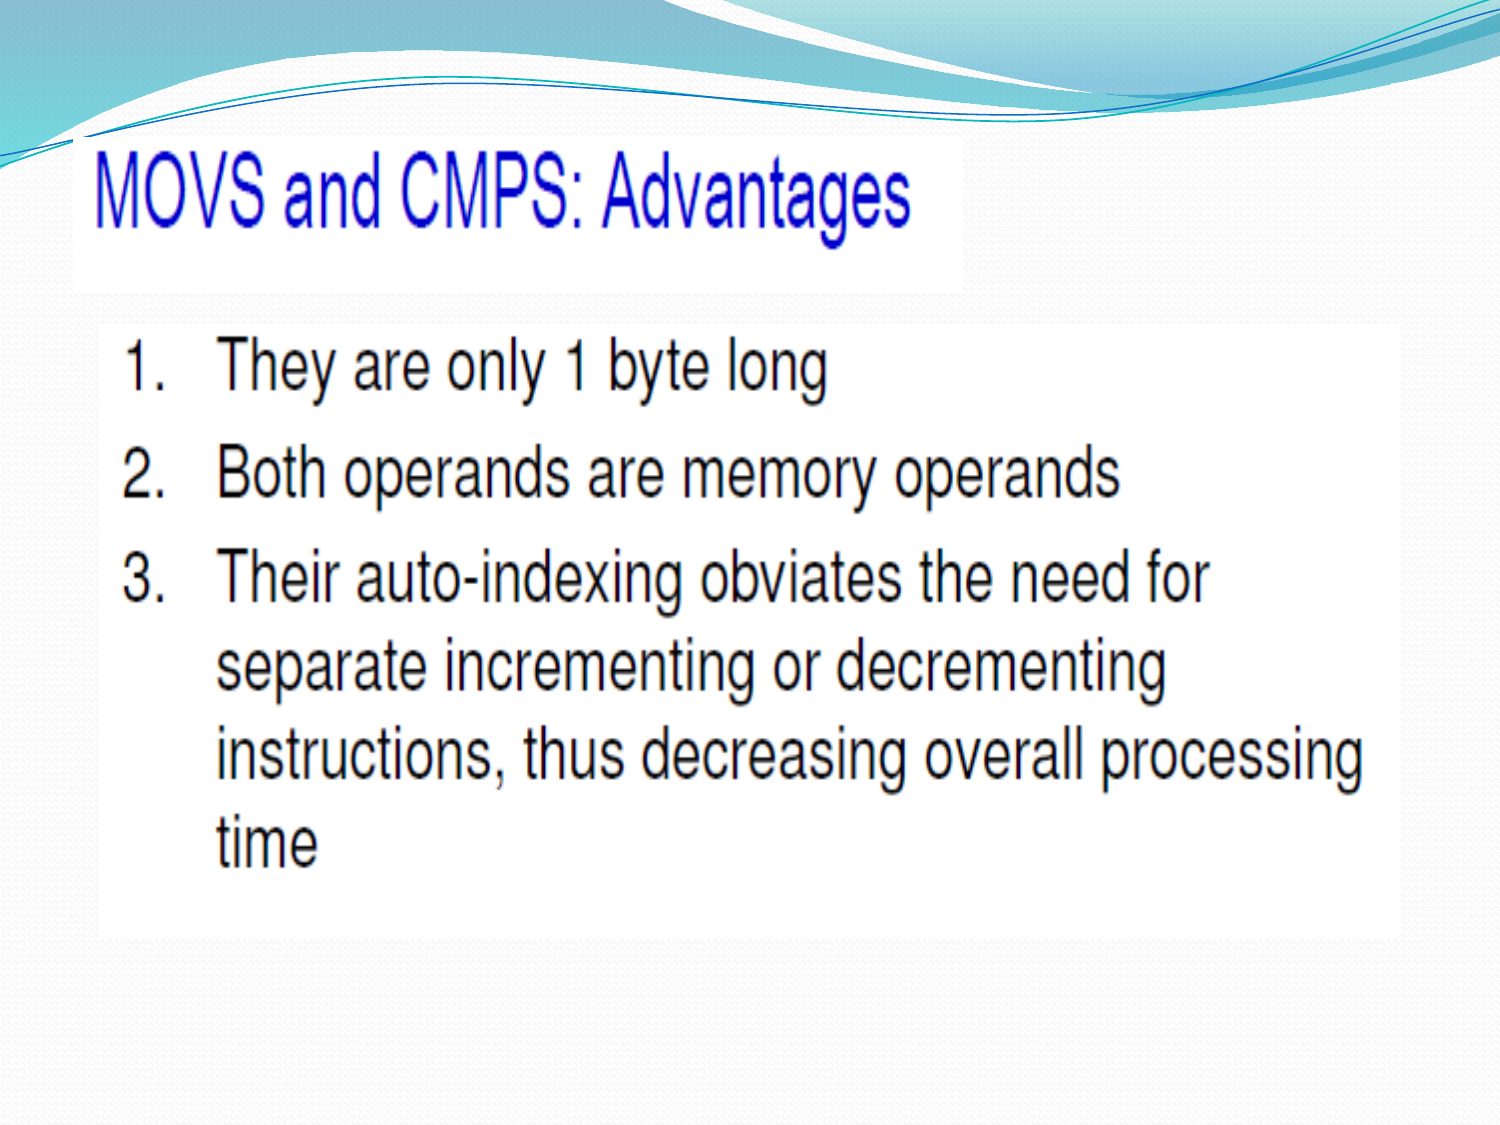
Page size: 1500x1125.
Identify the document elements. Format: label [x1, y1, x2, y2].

picture [99, 324, 1401, 938]
picture [73, 137, 963, 293]
